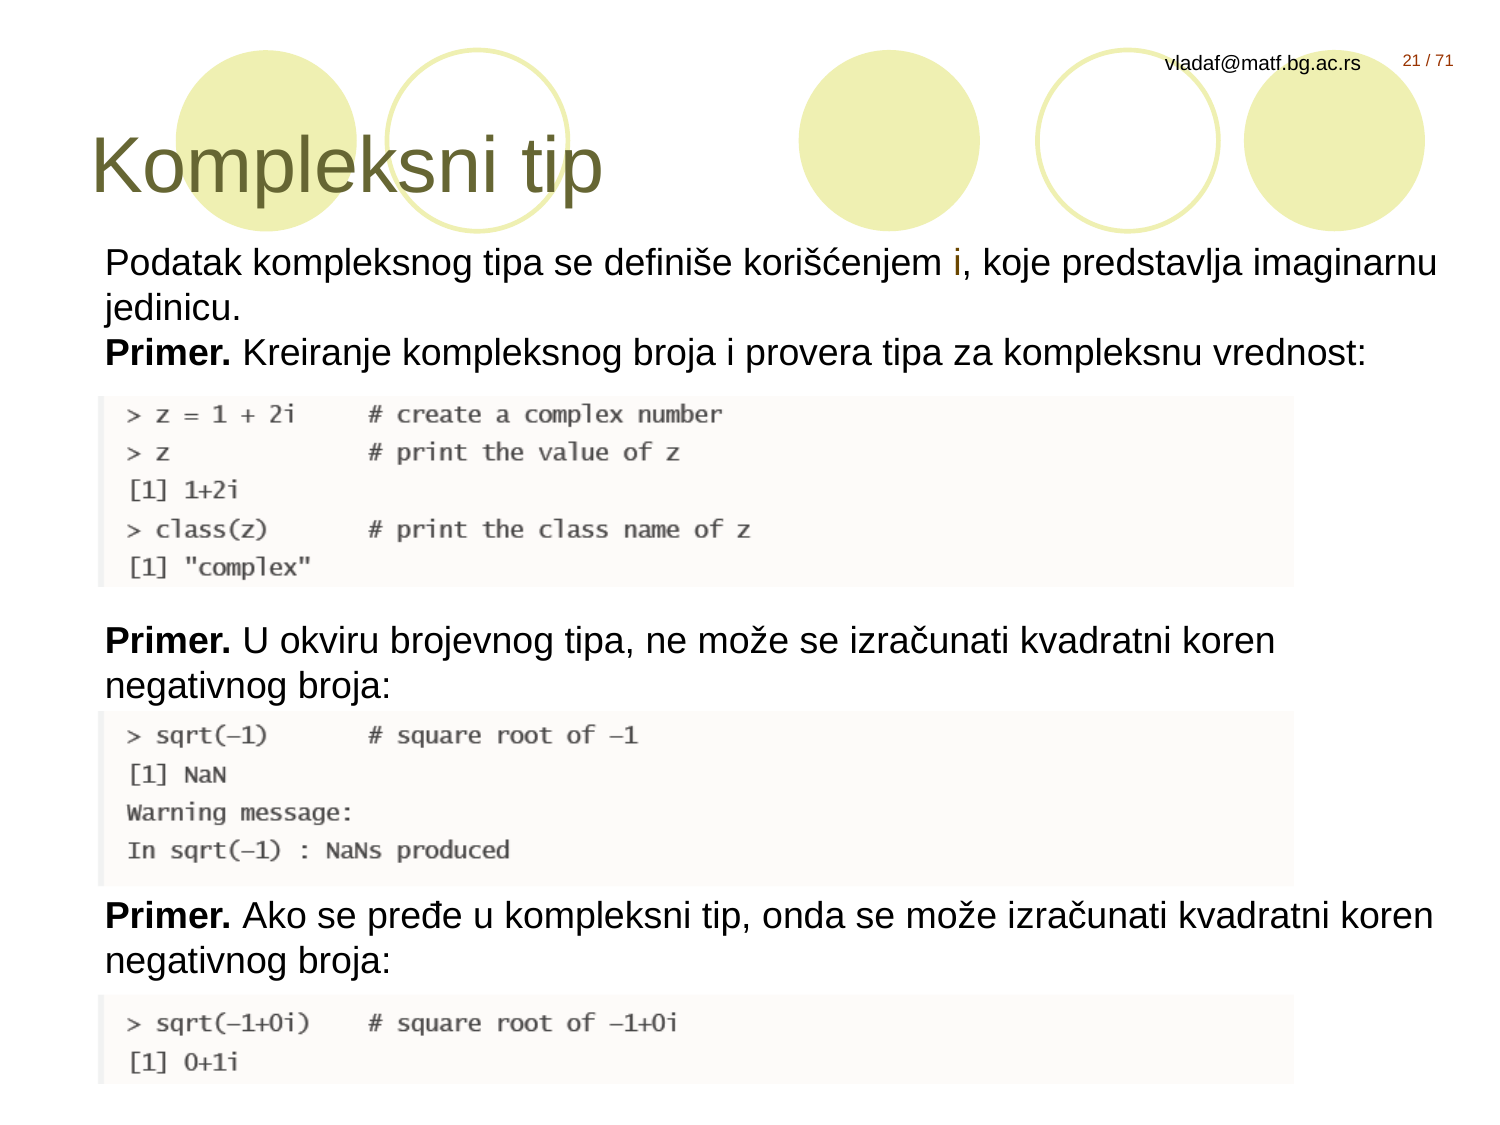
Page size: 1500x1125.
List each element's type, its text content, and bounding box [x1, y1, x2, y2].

picture [91, 711, 1295, 887]
title Kompleksni tip [75, 90, 1425, 233]
picture [91, 992, 1295, 1084]
text_box Podatak kompleksnog tipa se definiše korišćenjem i, koje predstavlja imaginarnu jedinicu. Primer. Kreiranje kompleksnog broja i provera tipa za kompleksnu vrednost: Primer. U okviru brojevnog tipa, ne može se izračunati kvadratni koren negativnog broja: Primer. Ako se pređe u kompleksni tip, onda se može izračunati kvadratni koren negativnog broja: [90, 230, 1482, 1104]
picture [91, 396, 1295, 587]
